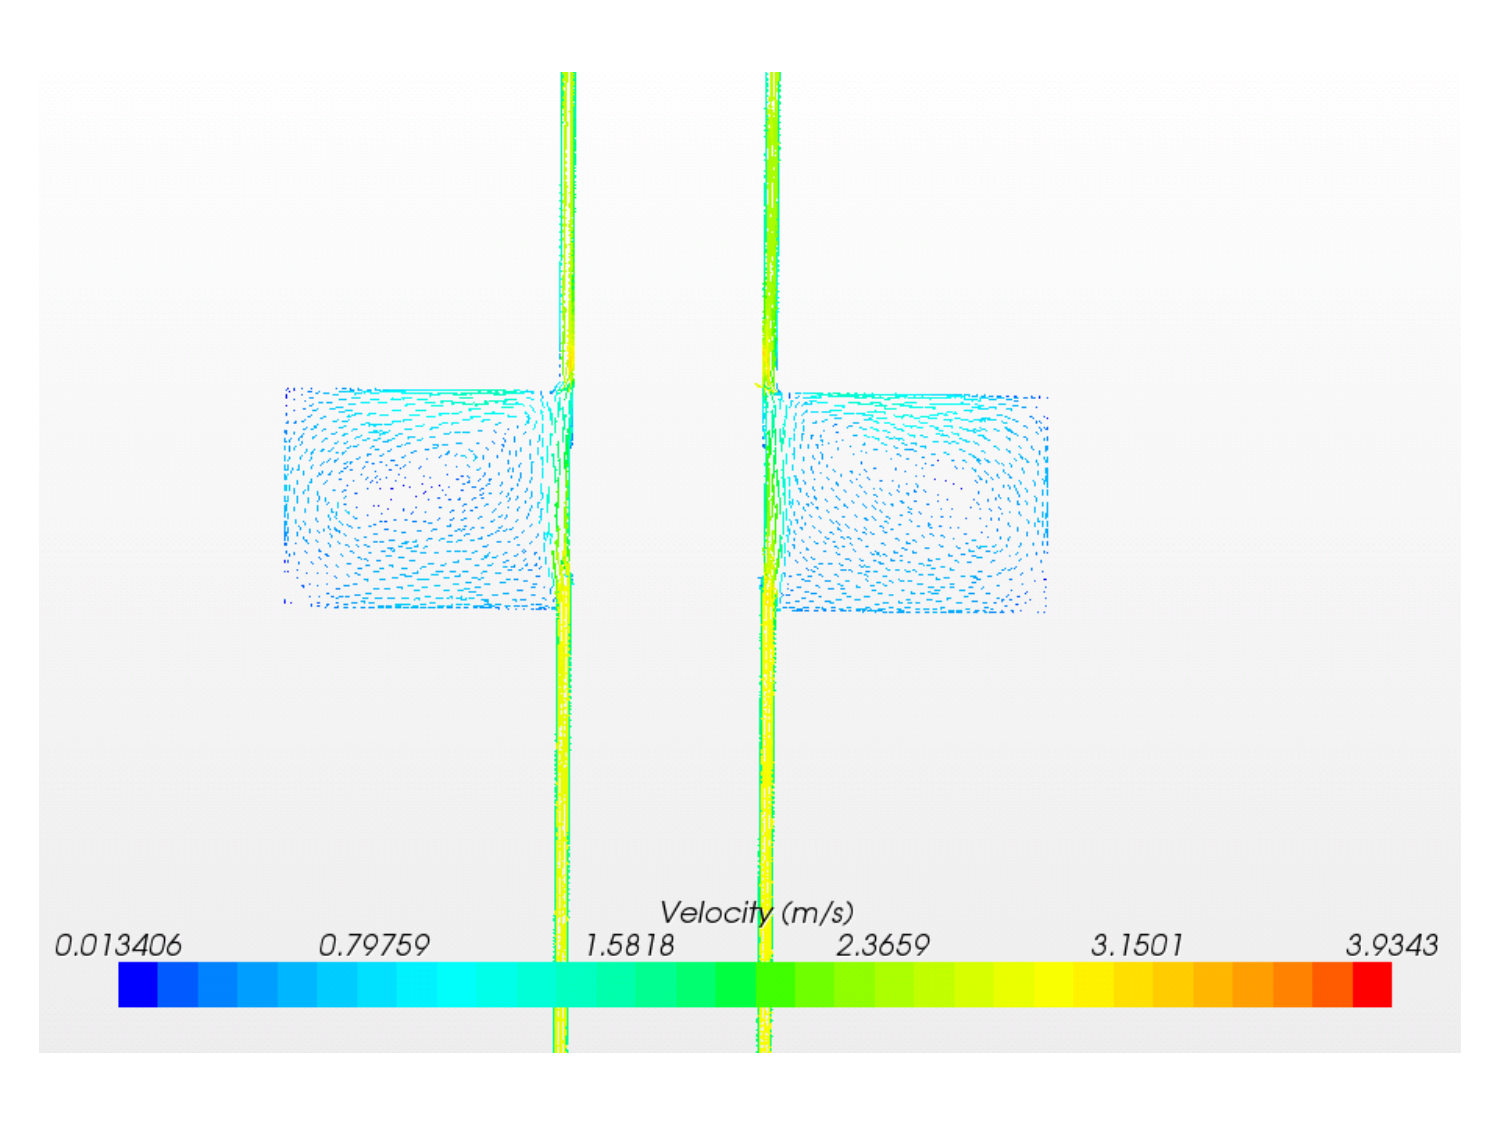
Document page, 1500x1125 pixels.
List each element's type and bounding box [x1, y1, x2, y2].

picture [38, 72, 1462, 1053]
